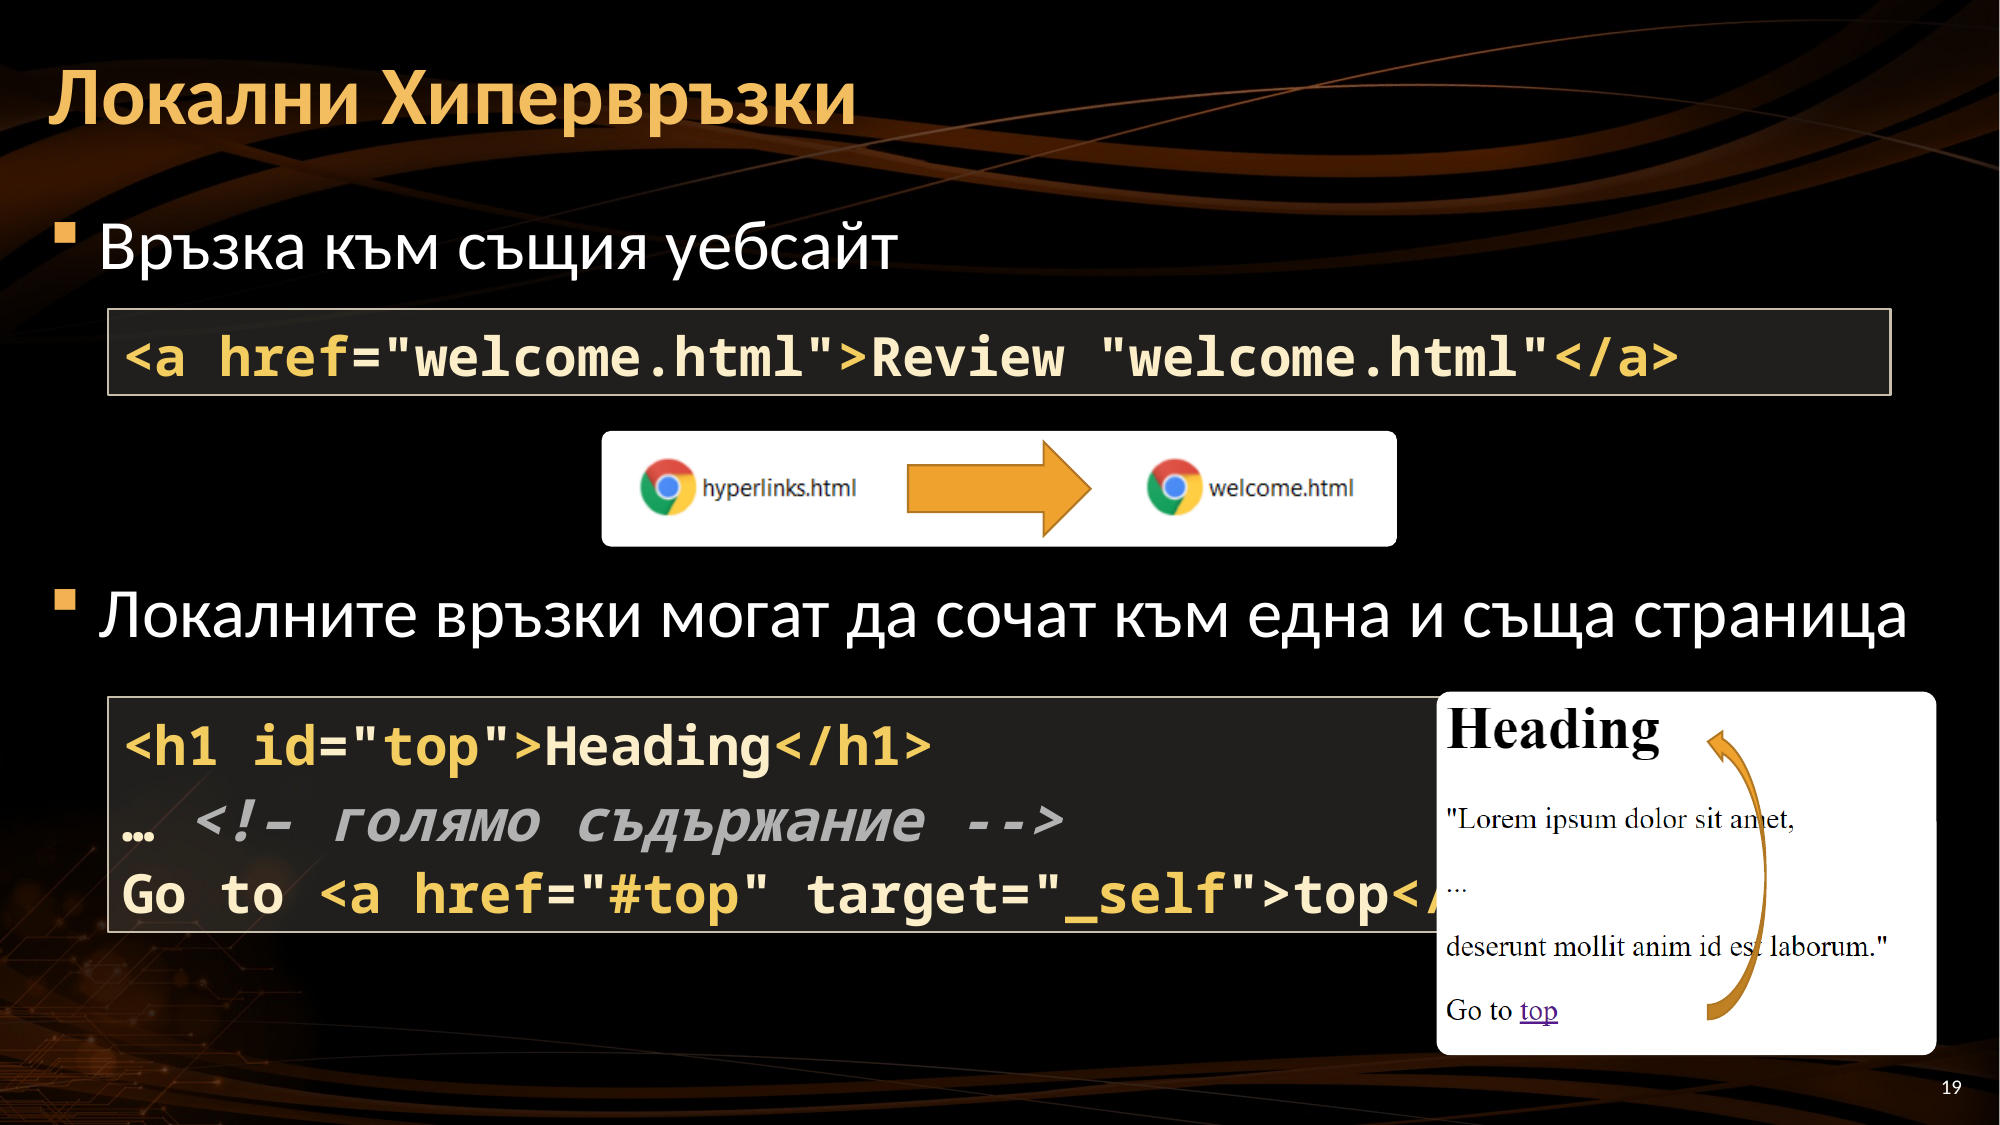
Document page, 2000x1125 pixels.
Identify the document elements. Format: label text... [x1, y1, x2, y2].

text_box <a href="welcome.html">Review "welcome.html"</a> [107, 308, 1891, 395]
list Връзка към същия уебсайт Локалните връзки могат да сочат към една и съща страница [31, 189, 1968, 1103]
picture [0, 0, 2000, 1125]
text_box <h1 id="top">Heading</h1> … <!– голямо съдържание --> Go to <a href="#top" target="_self">top</a> [107, 697, 1436, 932]
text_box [1436, 691, 1937, 1056]
slide_number 19 [1897, 1070, 1968, 1103]
title Локални Хипервръзки [30, 6, 1968, 189]
